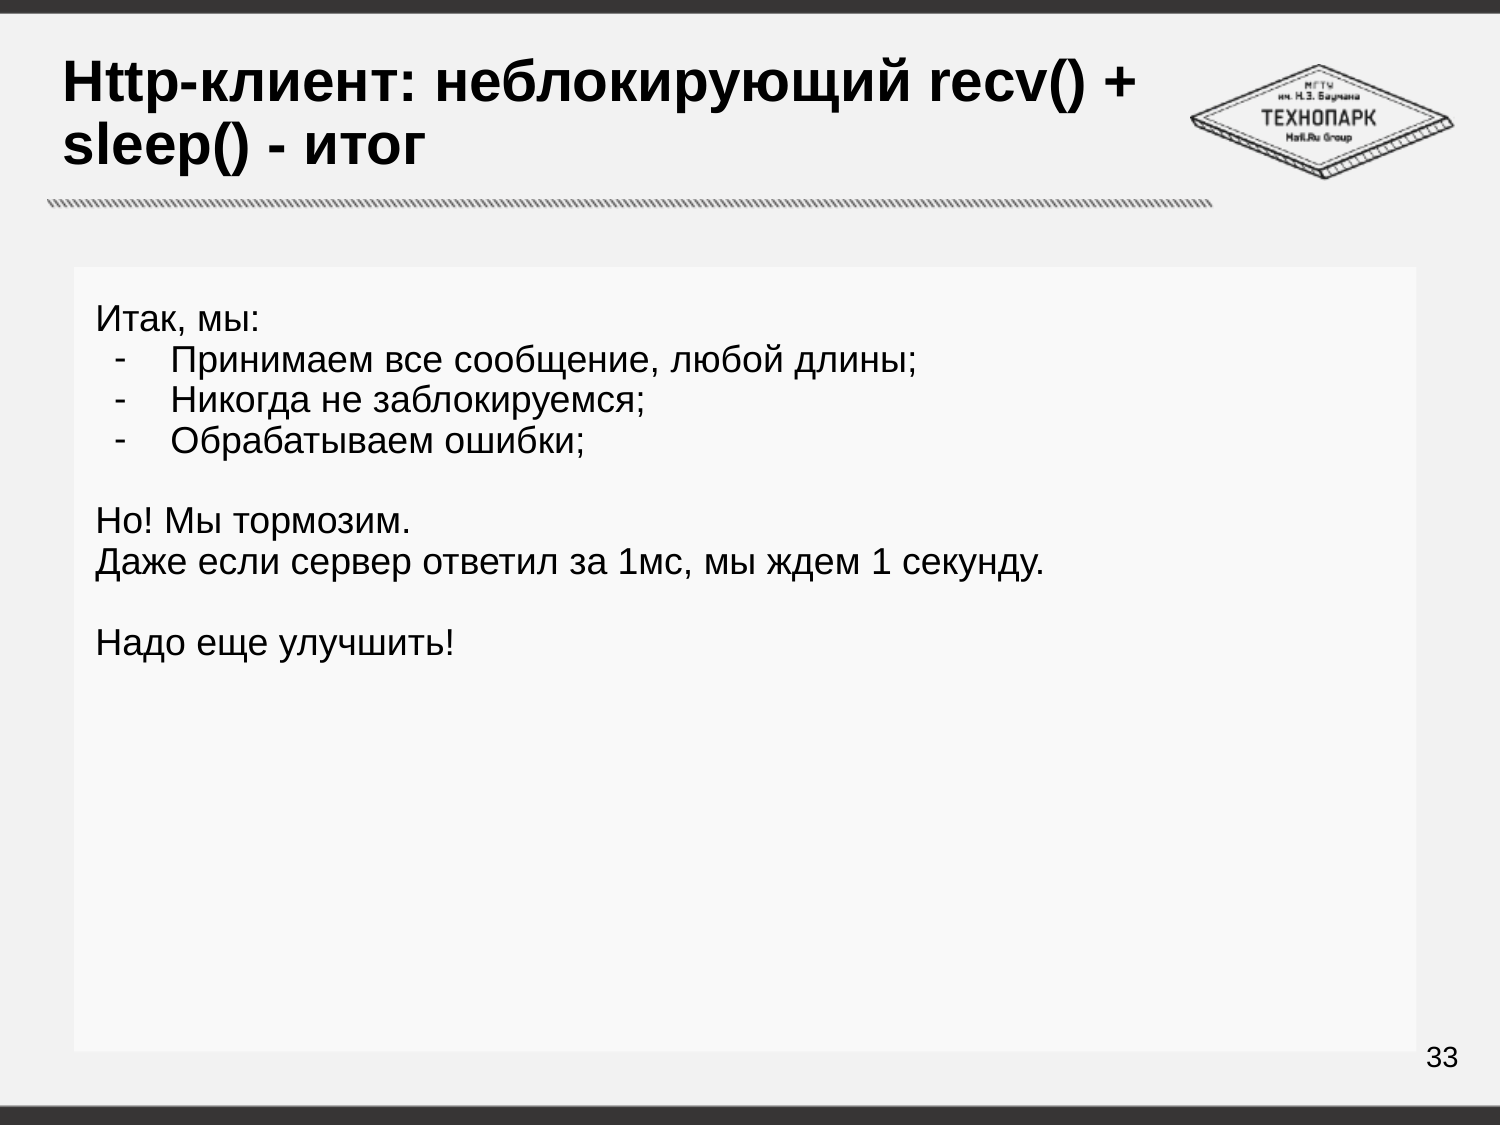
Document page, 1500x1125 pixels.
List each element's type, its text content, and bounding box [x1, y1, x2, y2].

title Http-клиент: неблокирующий recv() + sleep() - итог [47, 42, 1191, 185]
list Итак, мы: Принимаем все сообщение, любой длины; Никогда не заблокируемся; Обрабатываем ошибки; Но! Мы тормозим. Даже если сервер ответил за 1мс, мы ждем 1 секунду. Надо еще улучшить! [80, 264, 1415, 1053]
picture [0, 0, 1500, 1125]
slide_number 33 [1136, 1025, 1474, 1086]
